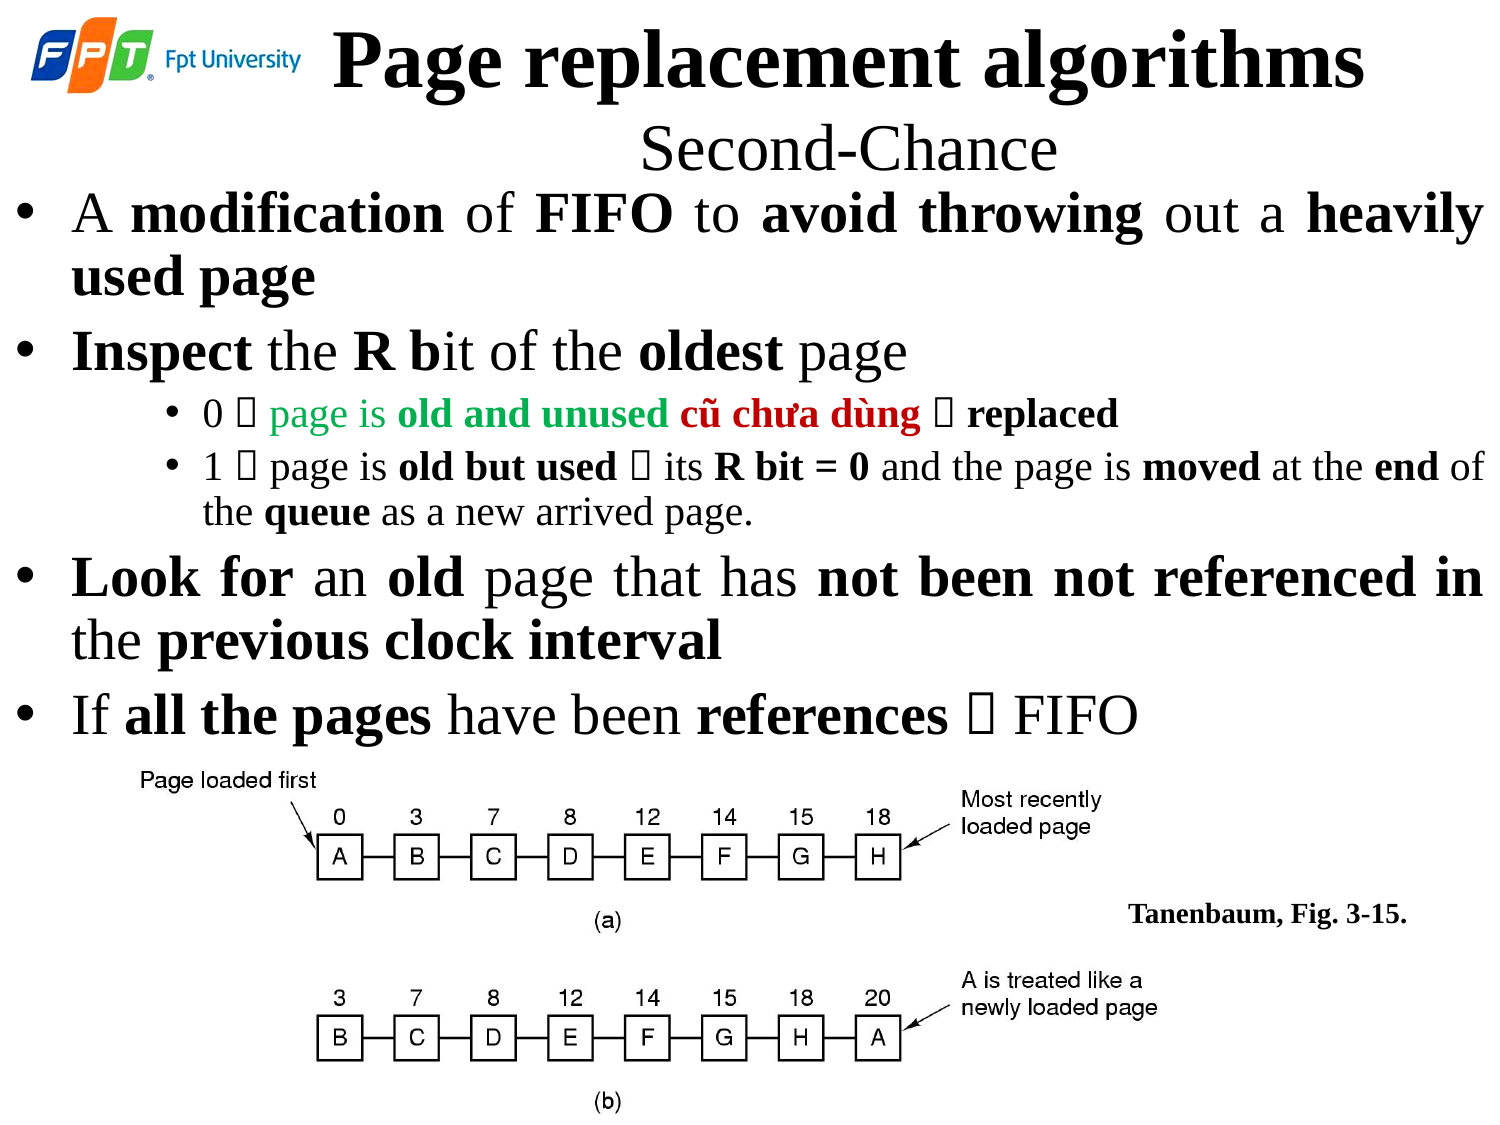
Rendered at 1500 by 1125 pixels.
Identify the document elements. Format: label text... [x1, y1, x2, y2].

picture [0, 0, 200, 122]
picture [137, 762, 1163, 1115]
list A modification of FIFO to avoid throwing out a heavily used page Inspect the R bit of the oldest page 0  page is old and unused cũ chưa dùng  replaced 1  page is old but used  its R bit = 0 and the page is moved at the end of the queue as a new arrived page. Look for an old page that has not been not referenced in the previous clock interval If all the pages have been references  FIFO [0, 174, 1500, 788]
title Page replacement algorithms Second-Chance [200, 0, 1500, 174]
text_box Tanenbaum, Fig. 3-15. [1166, 887, 1423, 938]
